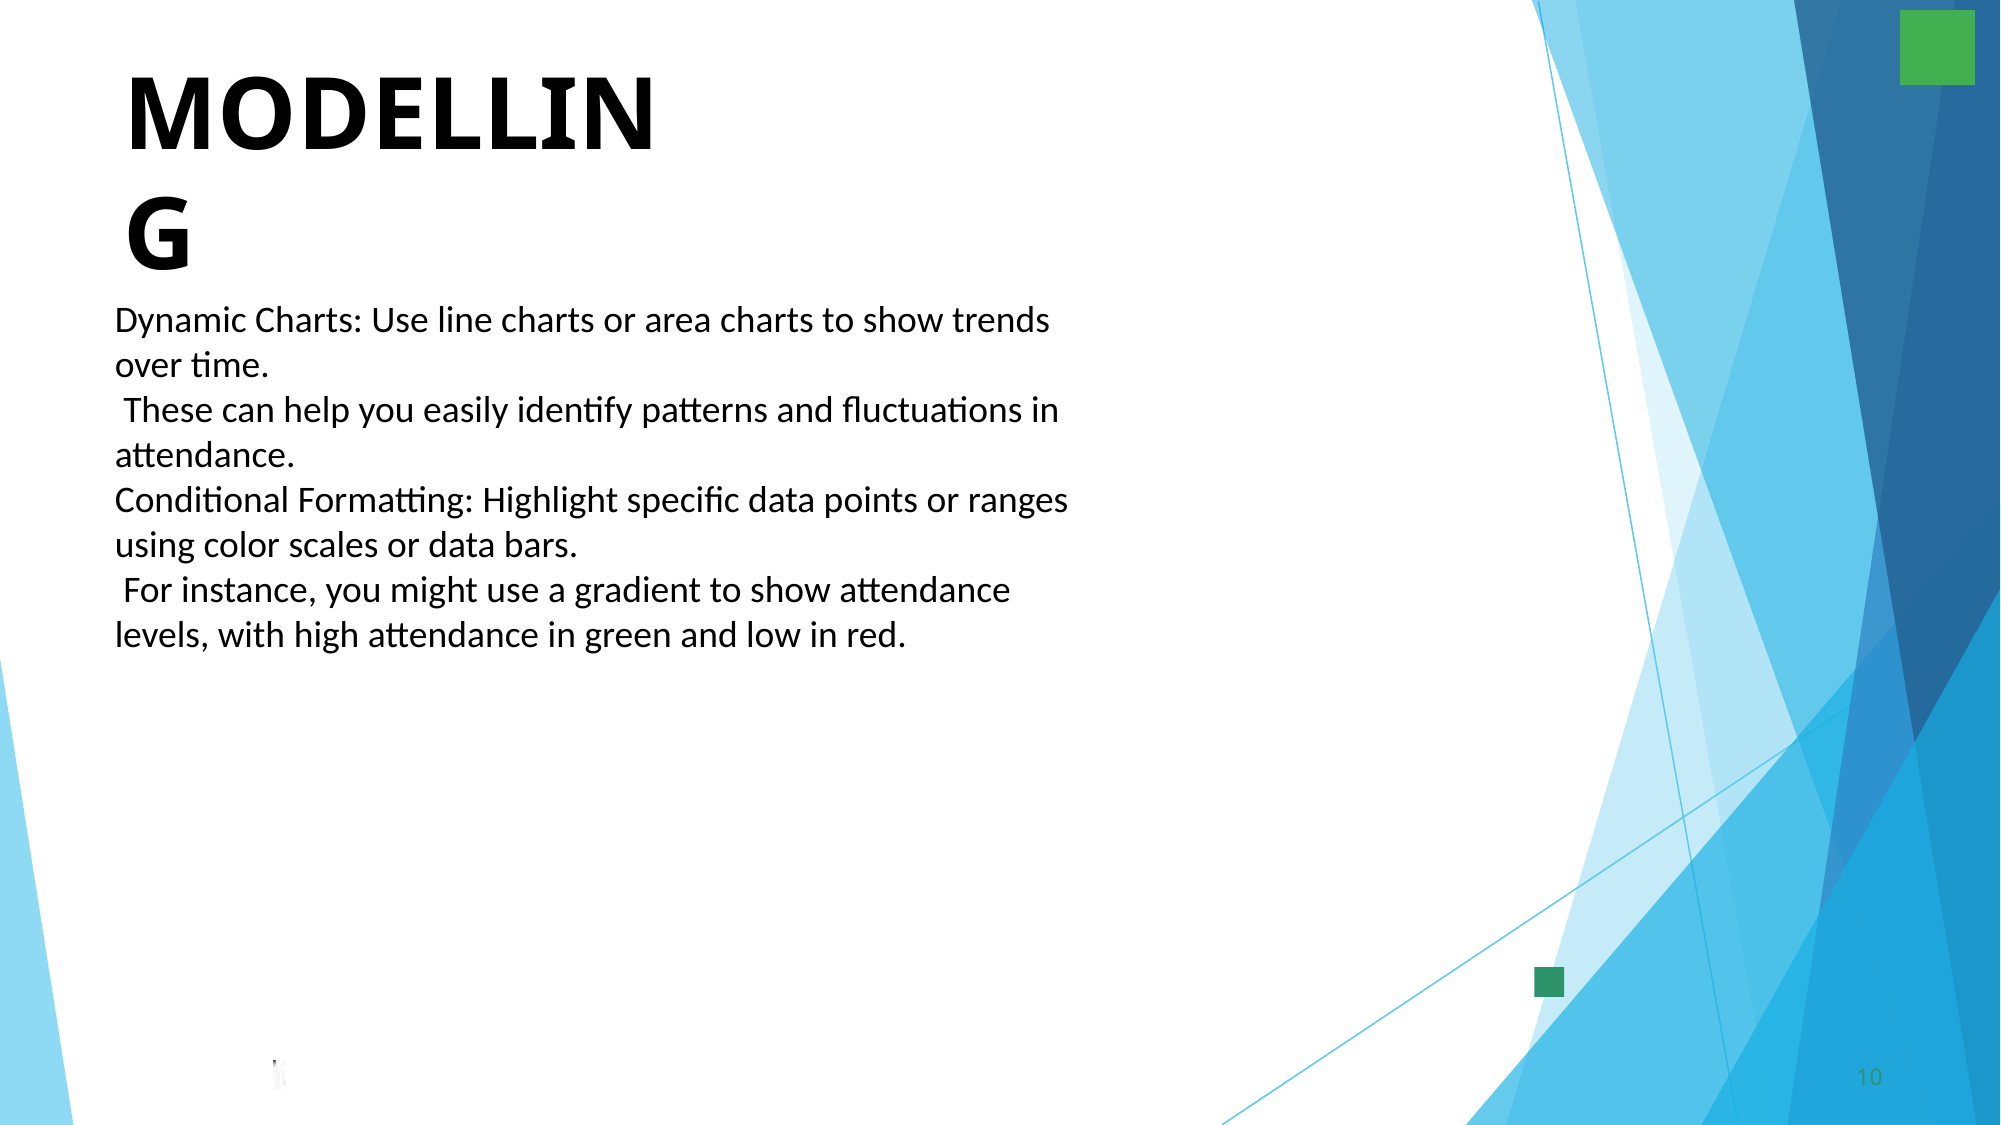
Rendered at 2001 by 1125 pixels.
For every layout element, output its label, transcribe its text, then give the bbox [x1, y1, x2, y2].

text_box [1534, 967, 1565, 997]
text_box Dynamic Charts: Use line charts or area charts to show trends over time. These can help you easily identify patterns and fluctuations in attendance. Conditional Formatting: Highlight specific data points or ranges using color scales or data bars. For instance, you might use a gradient to show attendance levels, with high attendance in green and low in red. [99, 287, 1100, 663]
text_box MODELLING [121, 47, 664, 287]
text_box 10 [1849, 1061, 1888, 1095]
text_box [1899, 10, 1975, 86]
picture [273, 1060, 287, 1091]
